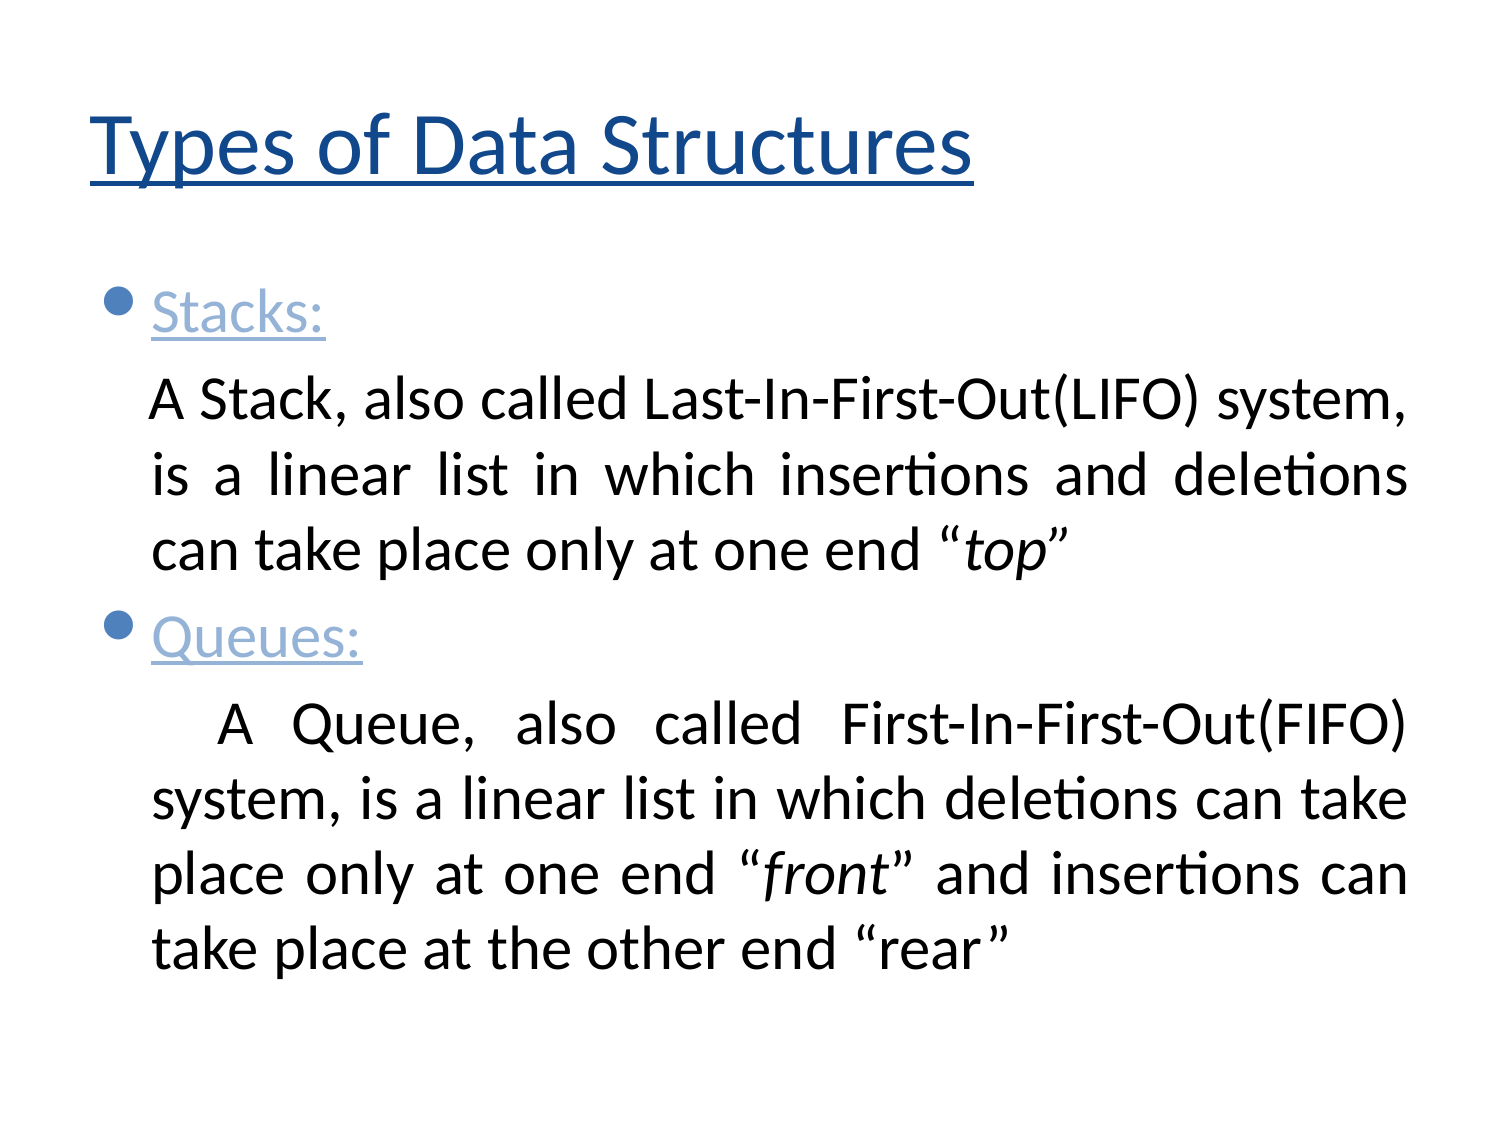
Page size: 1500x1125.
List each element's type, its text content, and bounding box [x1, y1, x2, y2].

list Stacks: A Stack, also called Last-In-First-Out(LIFO) system, is a linear list in which insertions and deletions can take place only at one end “top” Queues: A Queue, also called First-In-First-Out(FIFO) system, is a linear list in which deletions can take place only at one end “front” and insertions can take place at the other end “rear” [74, 262, 1426, 1006]
title Types of Data Structures [74, 44, 1426, 233]
